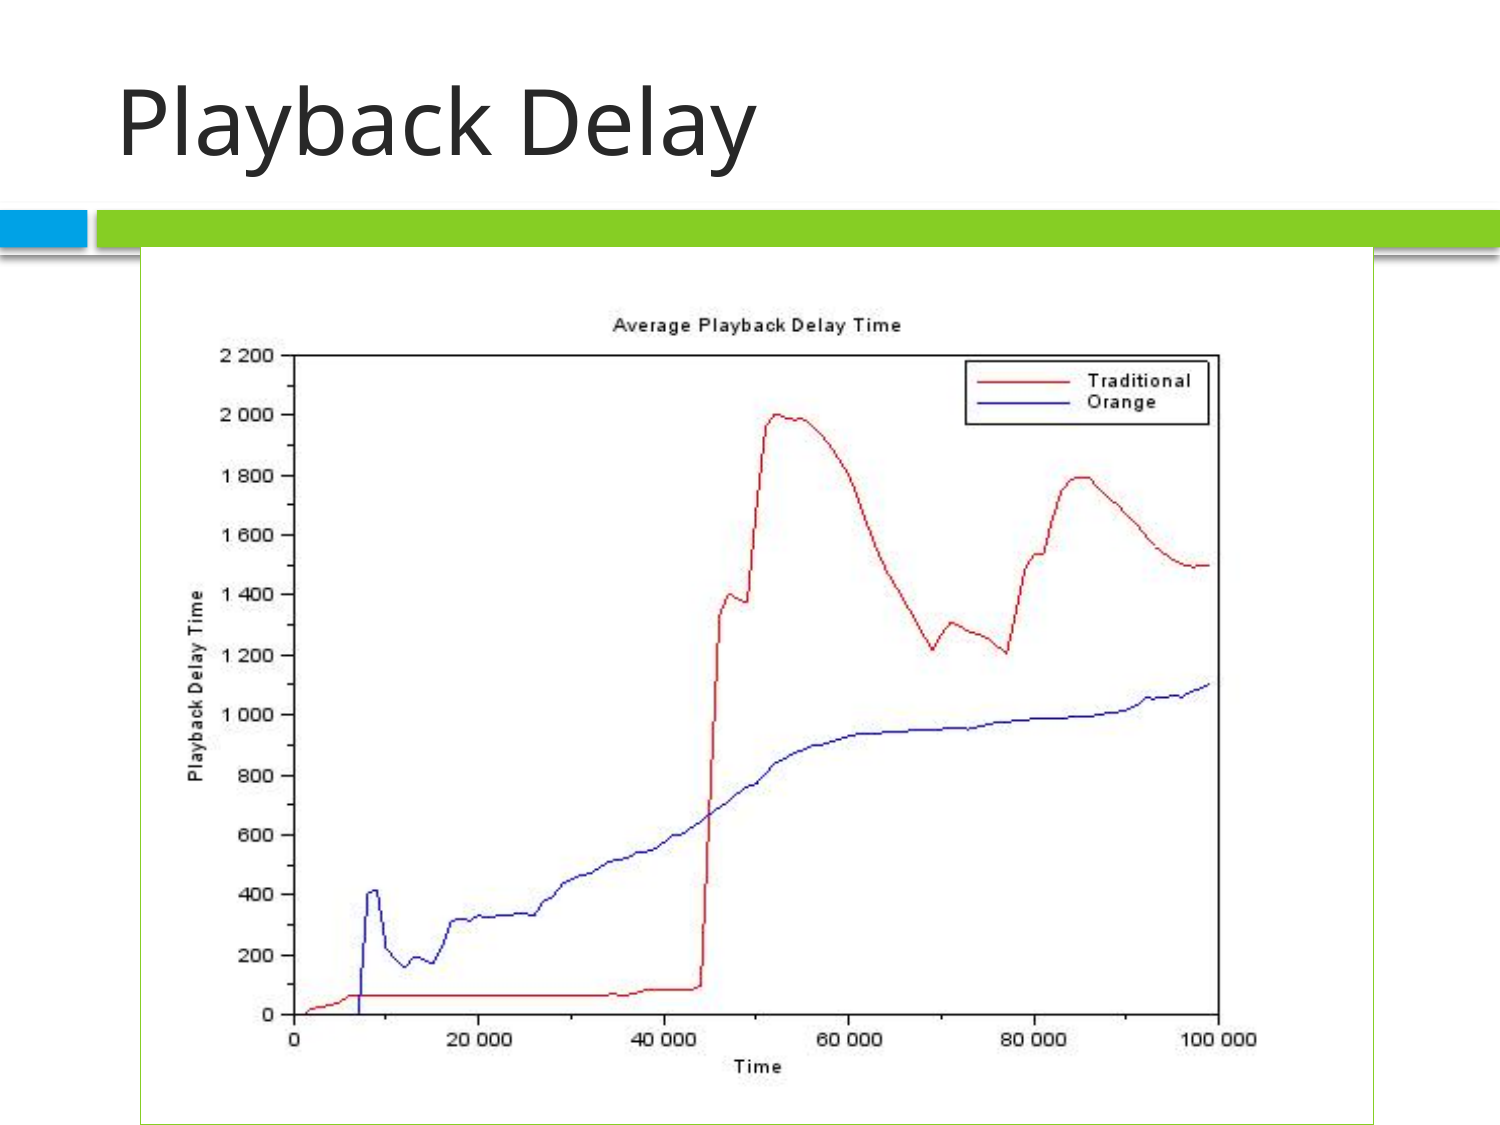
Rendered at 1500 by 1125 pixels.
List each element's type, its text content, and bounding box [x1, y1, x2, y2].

title Playback Delay [100, 37, 1438, 200]
picture [139, 246, 1374, 1125]
